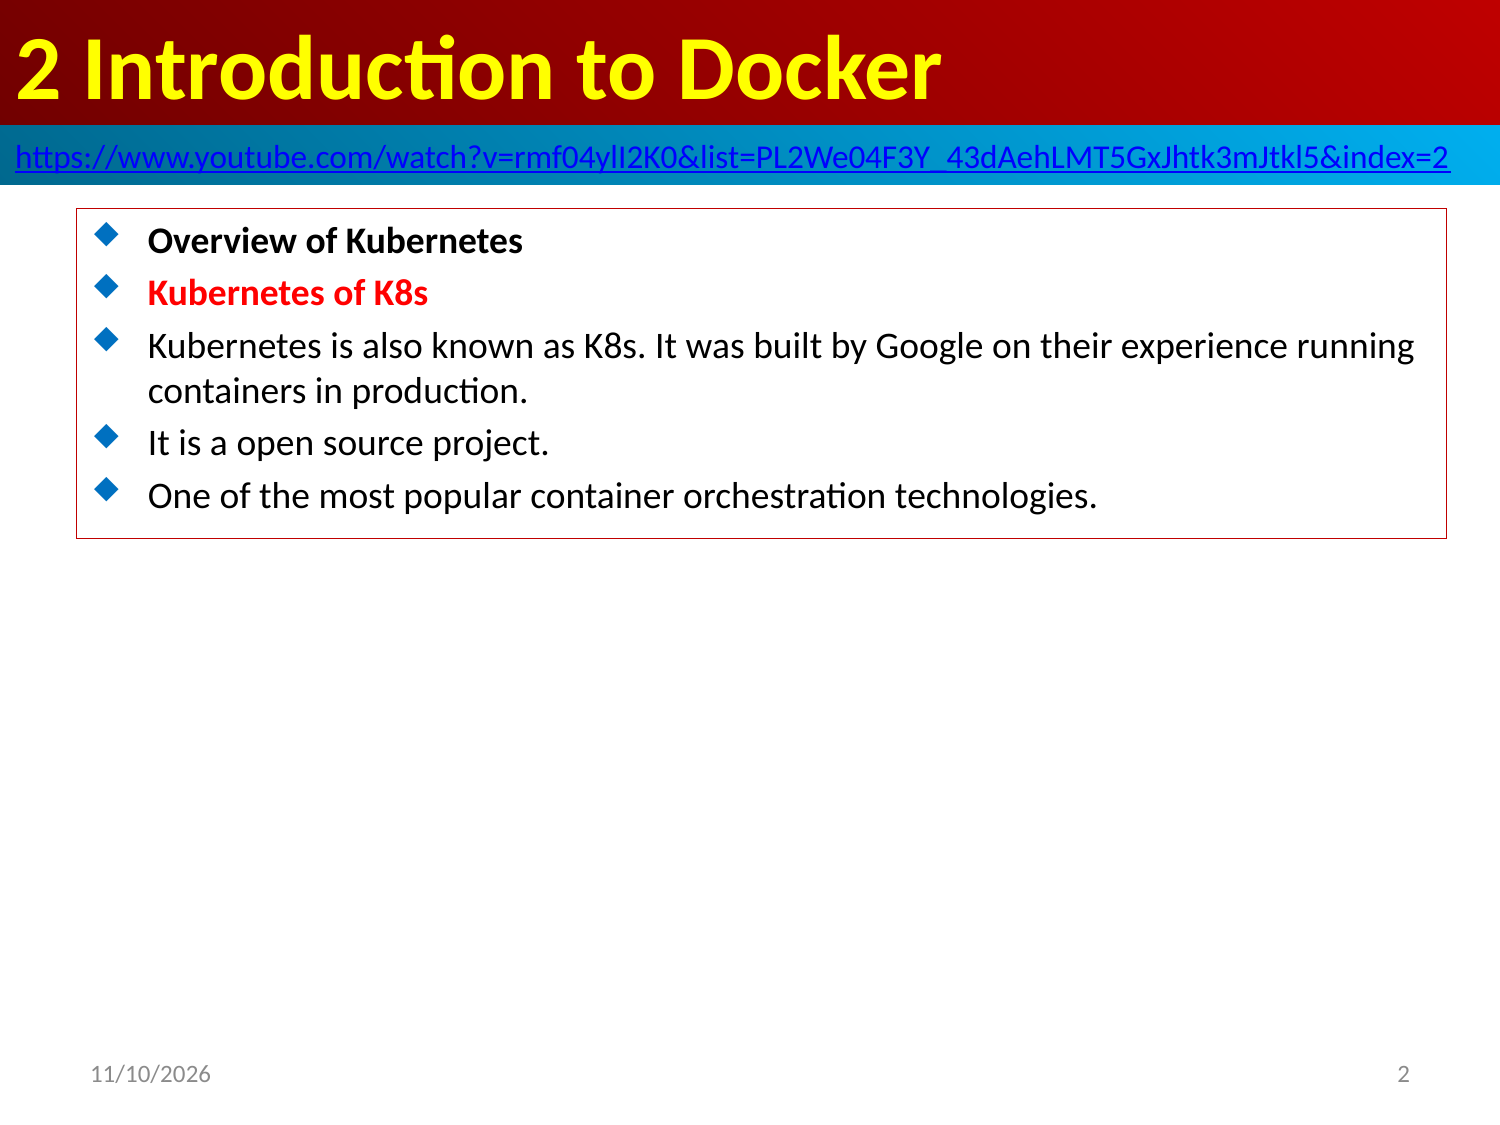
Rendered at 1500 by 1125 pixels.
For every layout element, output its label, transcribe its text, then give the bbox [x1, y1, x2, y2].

subtitle Overview of Kubernetes Kubernetes of K8s Kubernetes is also known as K8s. It was built by Google on their experience running containers in production. It is a open source project. One of the most popular container orchestration technologies. [76, 208, 1447, 539]
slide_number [75, 1042, 425, 1103]
slide_number 2 [1074, 1042, 1425, 1103]
text_box https://www.youtube.com/watch?v=rmf04ylI2K0&list=PL2We04F3Y_43dAehLMT5GxJhtk3mJtkl5&index=2 [0, 125, 1500, 185]
title 2 Introduction to Docker [0, 0, 1500, 125]
